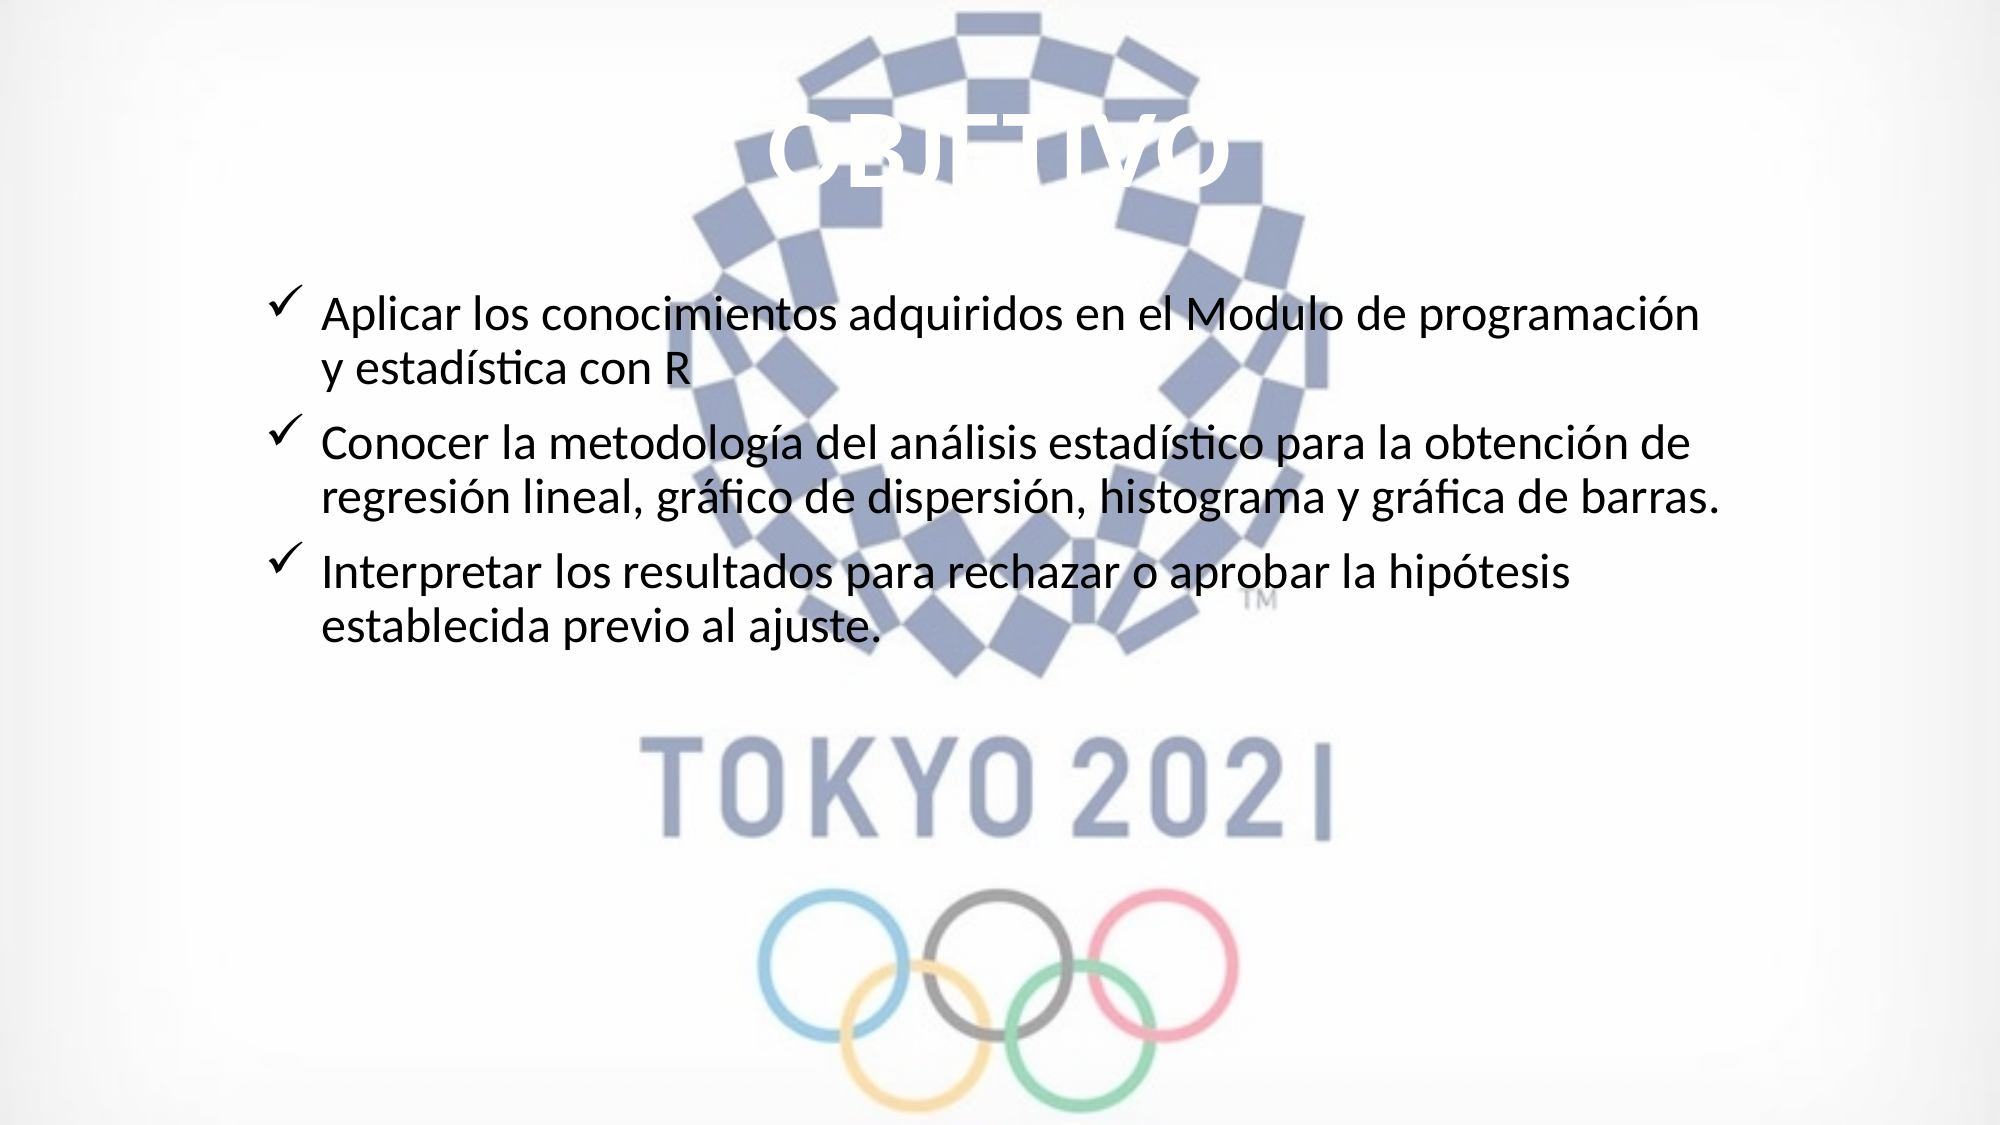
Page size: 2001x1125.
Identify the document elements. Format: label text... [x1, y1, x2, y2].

text_box OBJETIVO [752, 67, 1248, 218]
subtitle Aplicar los conocimientos adquiridos en el Modulo de programación y estadística con R Conocer la metodología del análisis estadístico para la obtención de regresión lineal, gráfico de dispersión, histograma y gráfica de barras. Interpretar los resultados para rechazar o aprobar la hipótesis establecida previo al ajuste. [249, 279, 1750, 1042]
